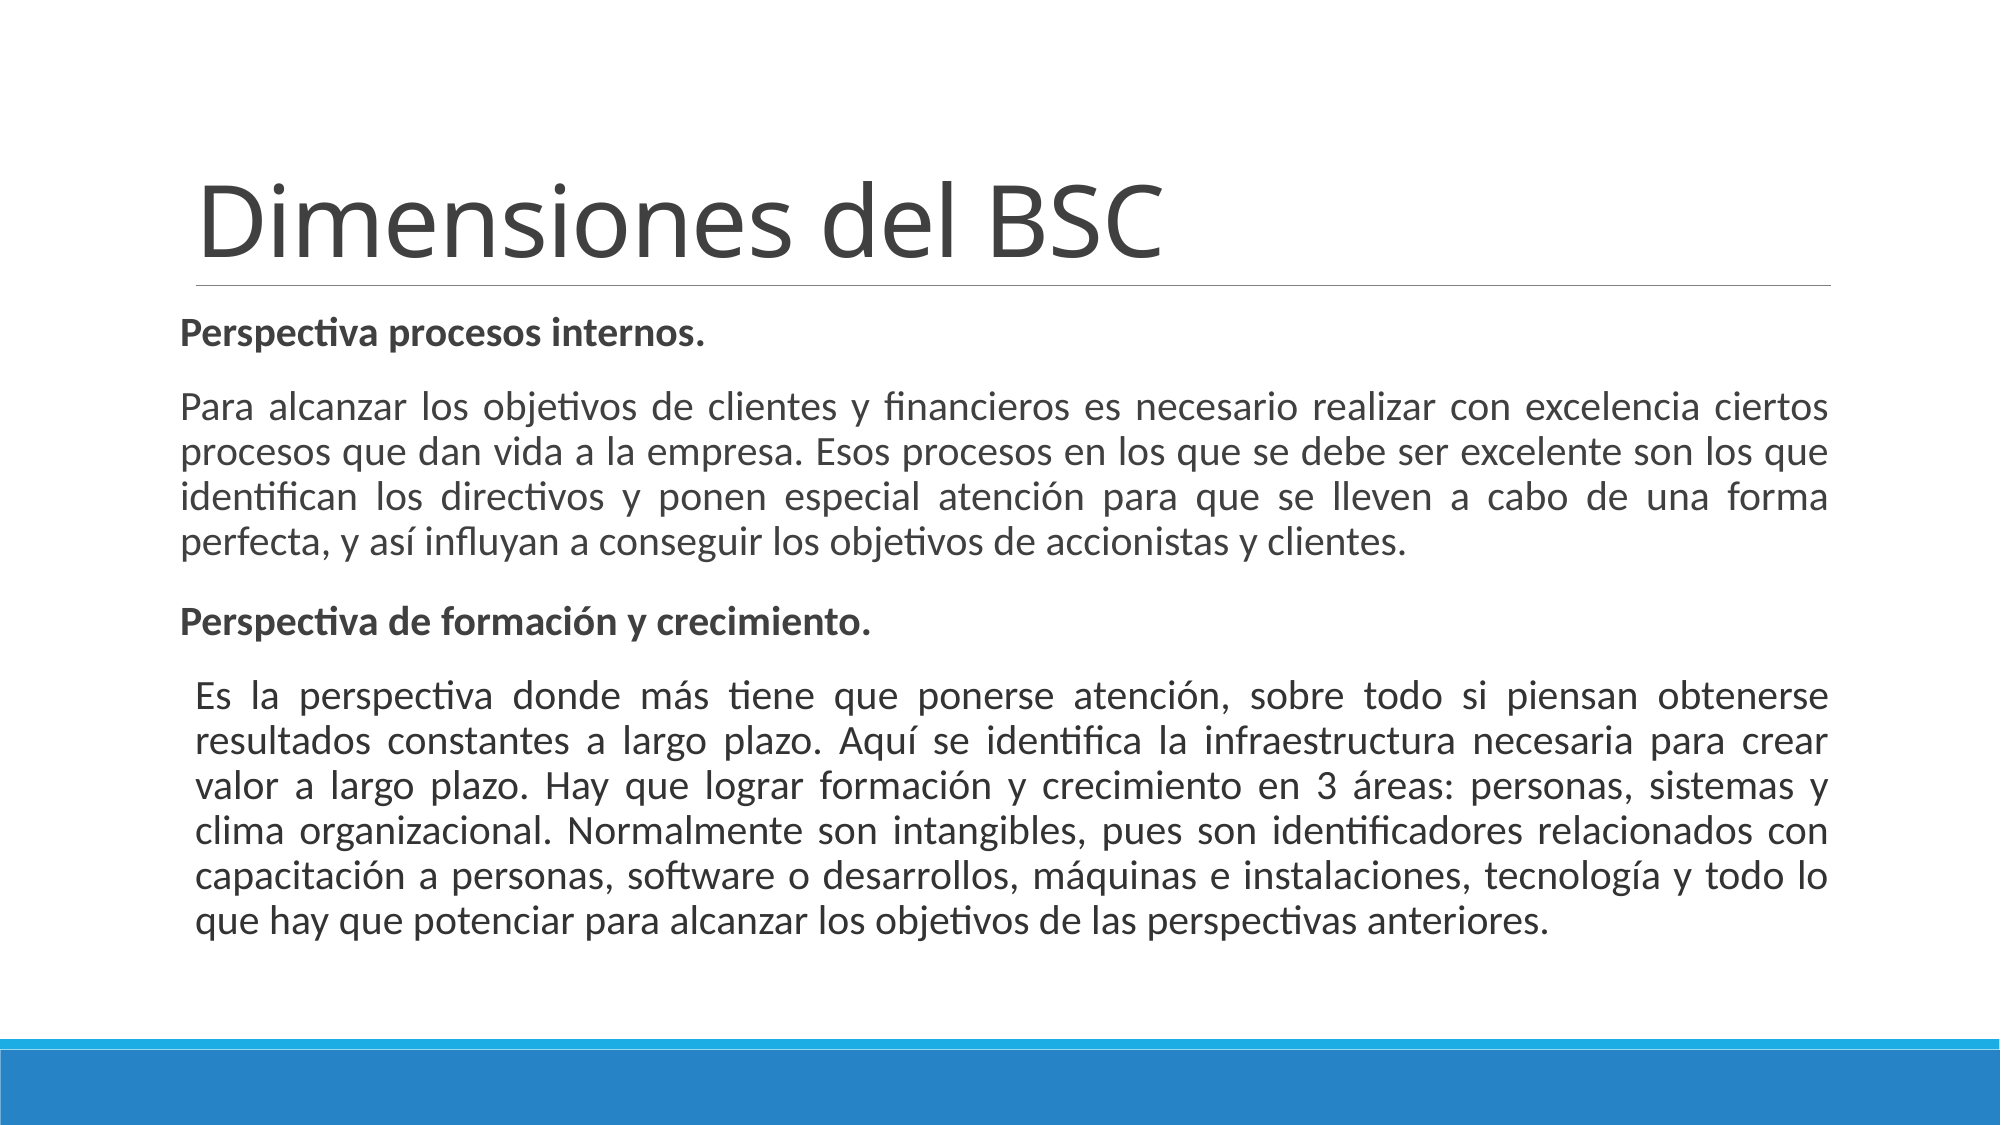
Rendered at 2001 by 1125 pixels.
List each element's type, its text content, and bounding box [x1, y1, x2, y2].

list Perspectiva procesos internos. Para alcanzar los objetivos de clientes y financieros es necesario realizar con excelencia ciertos procesos que dan vida a la empresa. Esos procesos en los que se debe ser excelente son los que identifican los directivos y ponen especial atención para que se lleven a cabo de una forma perfecta, y así influyan a conseguir los objetivos de accionistas y clientes. Perspectiva de formación y crecimiento. Es la perspectiva donde más tiene que ponerse atención, sobre todo si piensan obtenerse resultados constantes a largo plazo. Aquí se identifica la infraestructura necesaria para crear valor a largo plazo. Hay que lograr formación y crecimiento en 3 áreas: personas, sistemas y clima organizacional. Normalmente son intangibles, pues son identificadores relacionados con capacitación a personas, software o desarrollos, máquinas e instalaciones, tecnología y todo lo que hay que potenciar para alcanzar los objetivos de las perspectivas anteriores. [180, 302, 1830, 963]
title Dimensiones del BSC [180, 47, 1830, 285]
